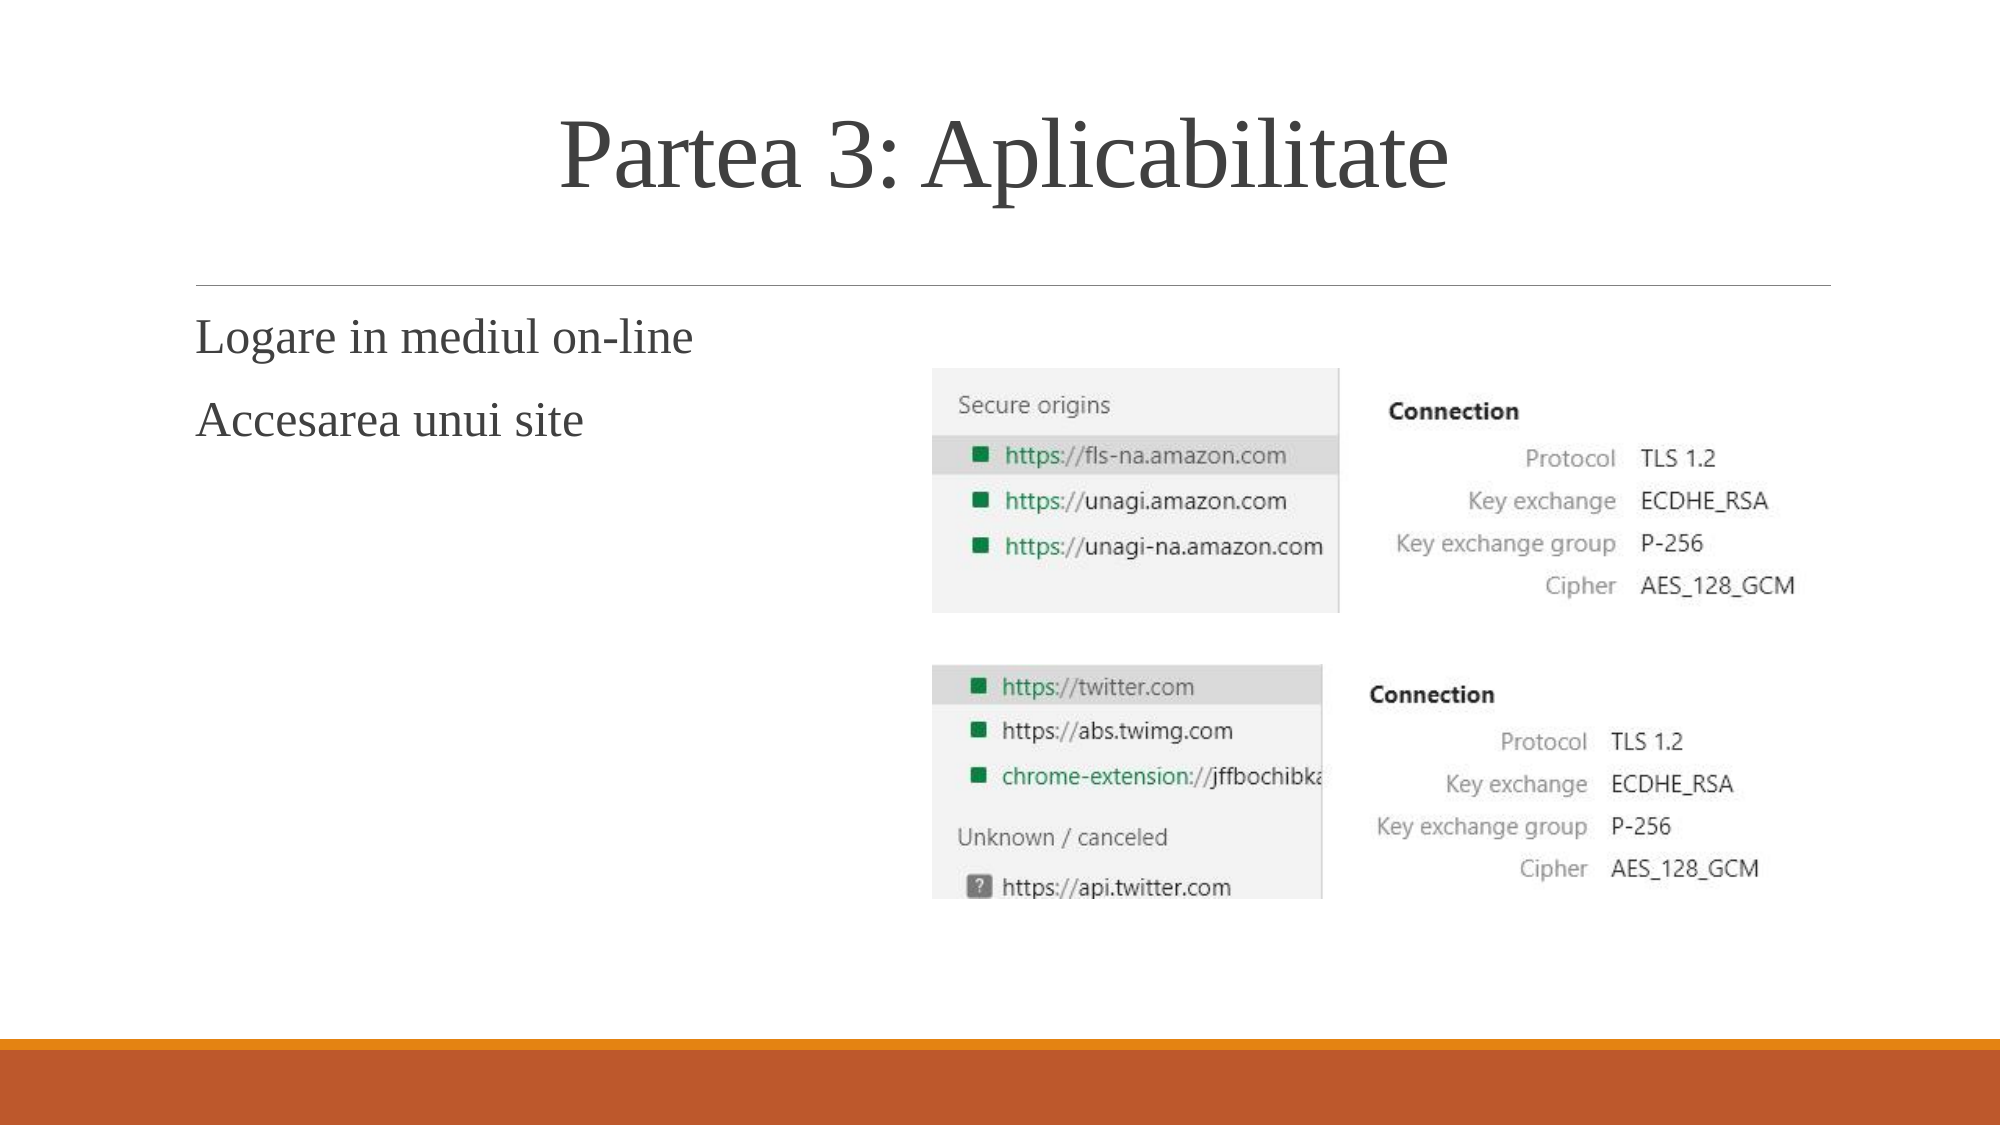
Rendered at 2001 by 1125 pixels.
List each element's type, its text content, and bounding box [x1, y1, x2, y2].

list Logare in mediul on-line Accesarea unui site [180, 302, 1830, 963]
title Partea 3: Aplicabilitate [180, 97, 1830, 302]
picture [931, 663, 1832, 900]
picture [931, 368, 1832, 614]
